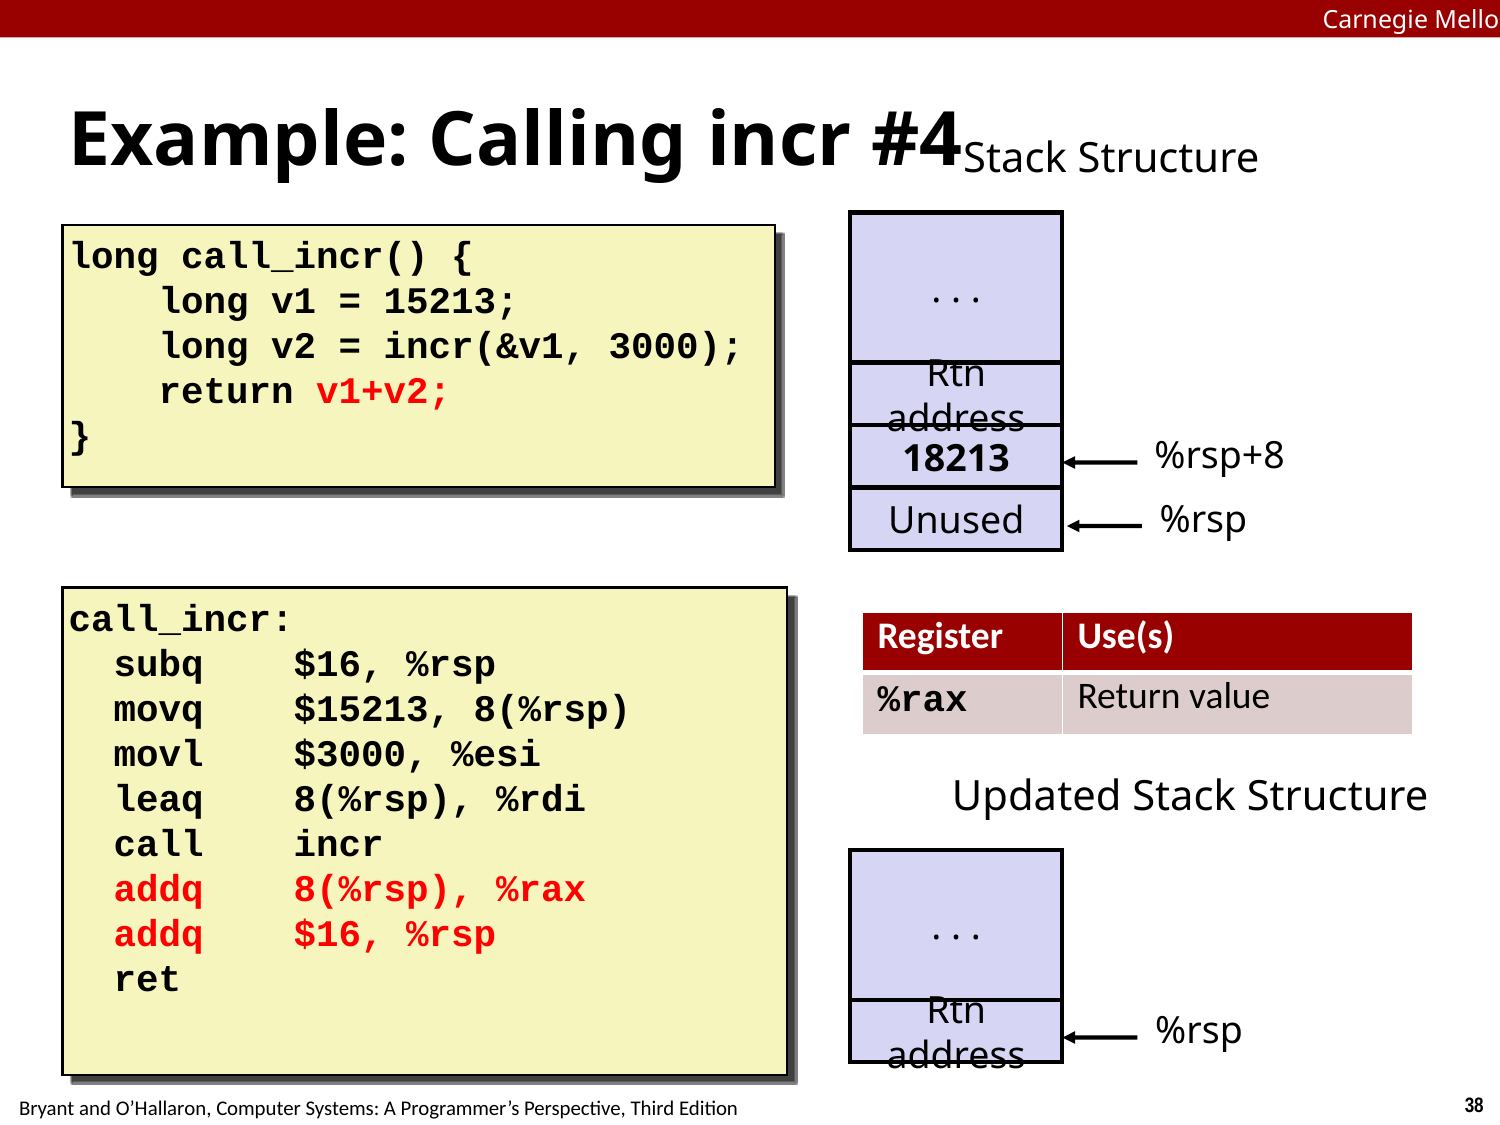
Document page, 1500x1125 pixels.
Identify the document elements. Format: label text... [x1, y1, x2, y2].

title Example: Calling incr #4 [62, 41, 1438, 230]
text_box Carnegie Mellon [1322, 3, 1500, 33]
text_box . . . [849, 849, 1063, 999]
text_box Rtn address [849, 362, 1063, 425]
text_box Rtn address [849, 999, 1063, 1063]
text_box [1066, 519, 1142, 533]
text_box Stack Structure [956, 125, 1266, 188]
table_header Register [863, 613, 1062, 670]
text_box call_incr: subq $16, %rsp movq $15213, 8(%rsp) movl $3000, %esi leaq 8(%rsp), %rdi call incr addq 8(%rsp), %rax addq $16, %rsp ret [62, 587, 788, 1075]
table_header Use(s) [1063, 613, 1412, 670]
text_box %rsp [1153, 488, 1254, 546]
text_box . . . [849, 212, 1063, 362]
text_box [0, 0, 1500, 38]
text_box %rsp+8 [1148, 424, 1292, 483]
table_cell %rax [863, 675, 1062, 734]
text_box [1062, 456, 1138, 469]
text_box 18213 [849, 425, 1063, 487]
text_box Updated Stack Structure [945, 762, 1435, 826]
text_box Unused [849, 487, 1063, 550]
text_box [1063, 1031, 1138, 1044]
text_box long call_incr() { long v1 = 15213; long v2 = incr(&v1, 3000); return v1+v2; } [62, 224, 775, 488]
table_cell Return value [1063, 675, 1412, 734]
text_box %rsp [1148, 999, 1250, 1058]
